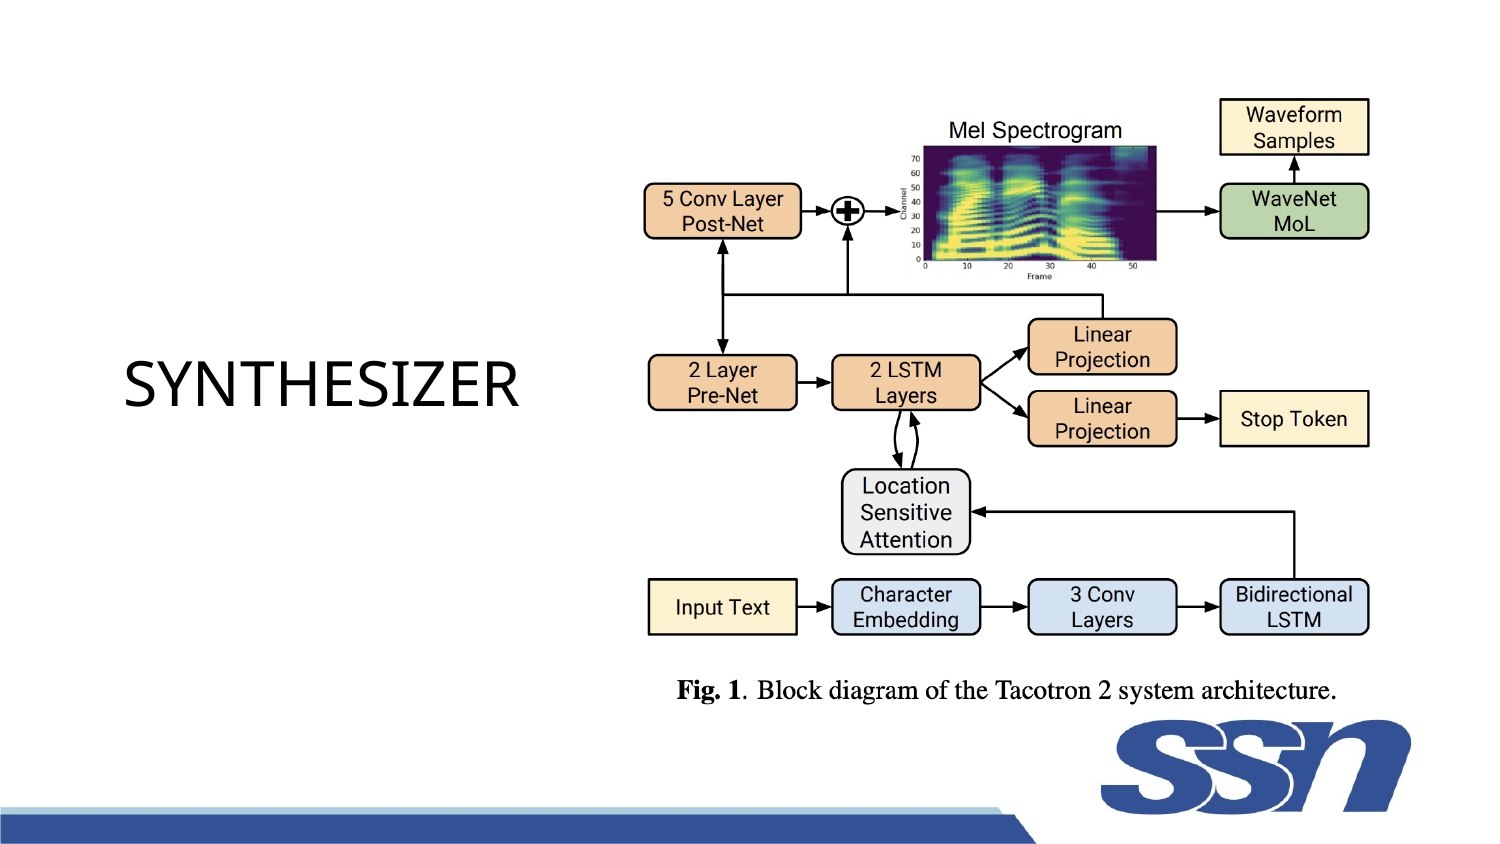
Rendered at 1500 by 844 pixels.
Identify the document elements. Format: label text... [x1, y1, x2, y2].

picture [0, 78, 1475, 844]
title SYNTHESIZER [17, 33, 628, 434]
